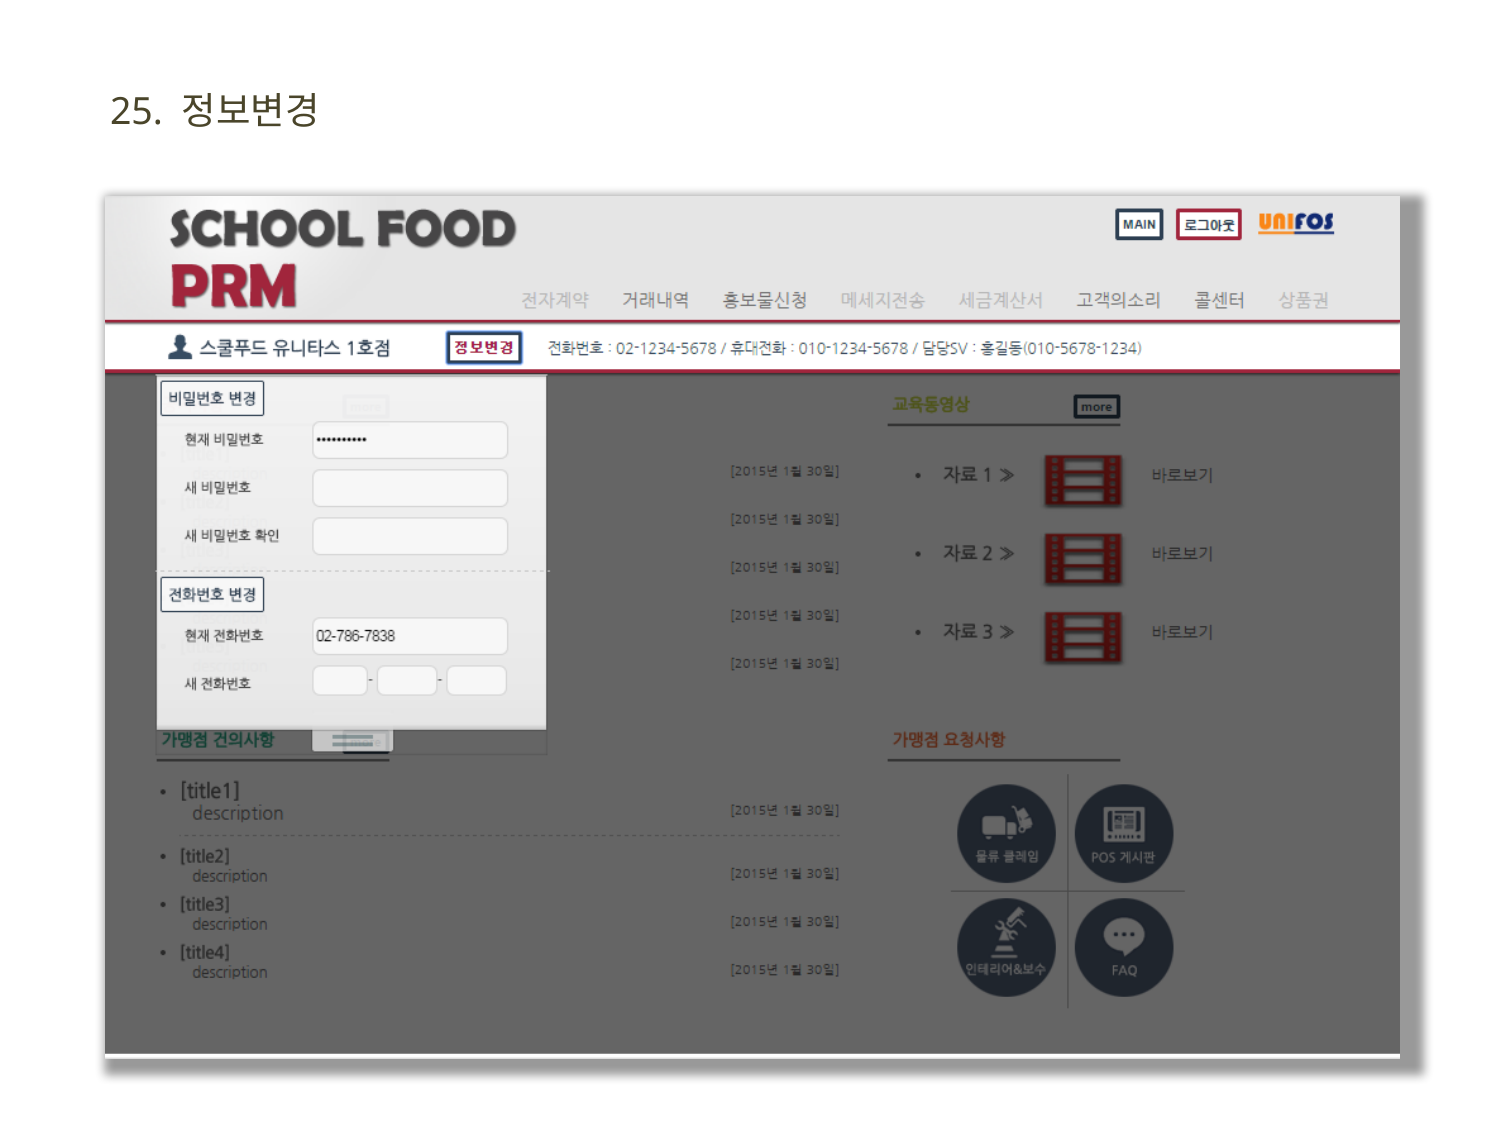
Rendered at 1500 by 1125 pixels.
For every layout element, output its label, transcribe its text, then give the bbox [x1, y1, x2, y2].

picture [104, 196, 1400, 1059]
subtitle 25. 정보변경 [95, 58, 987, 161]
